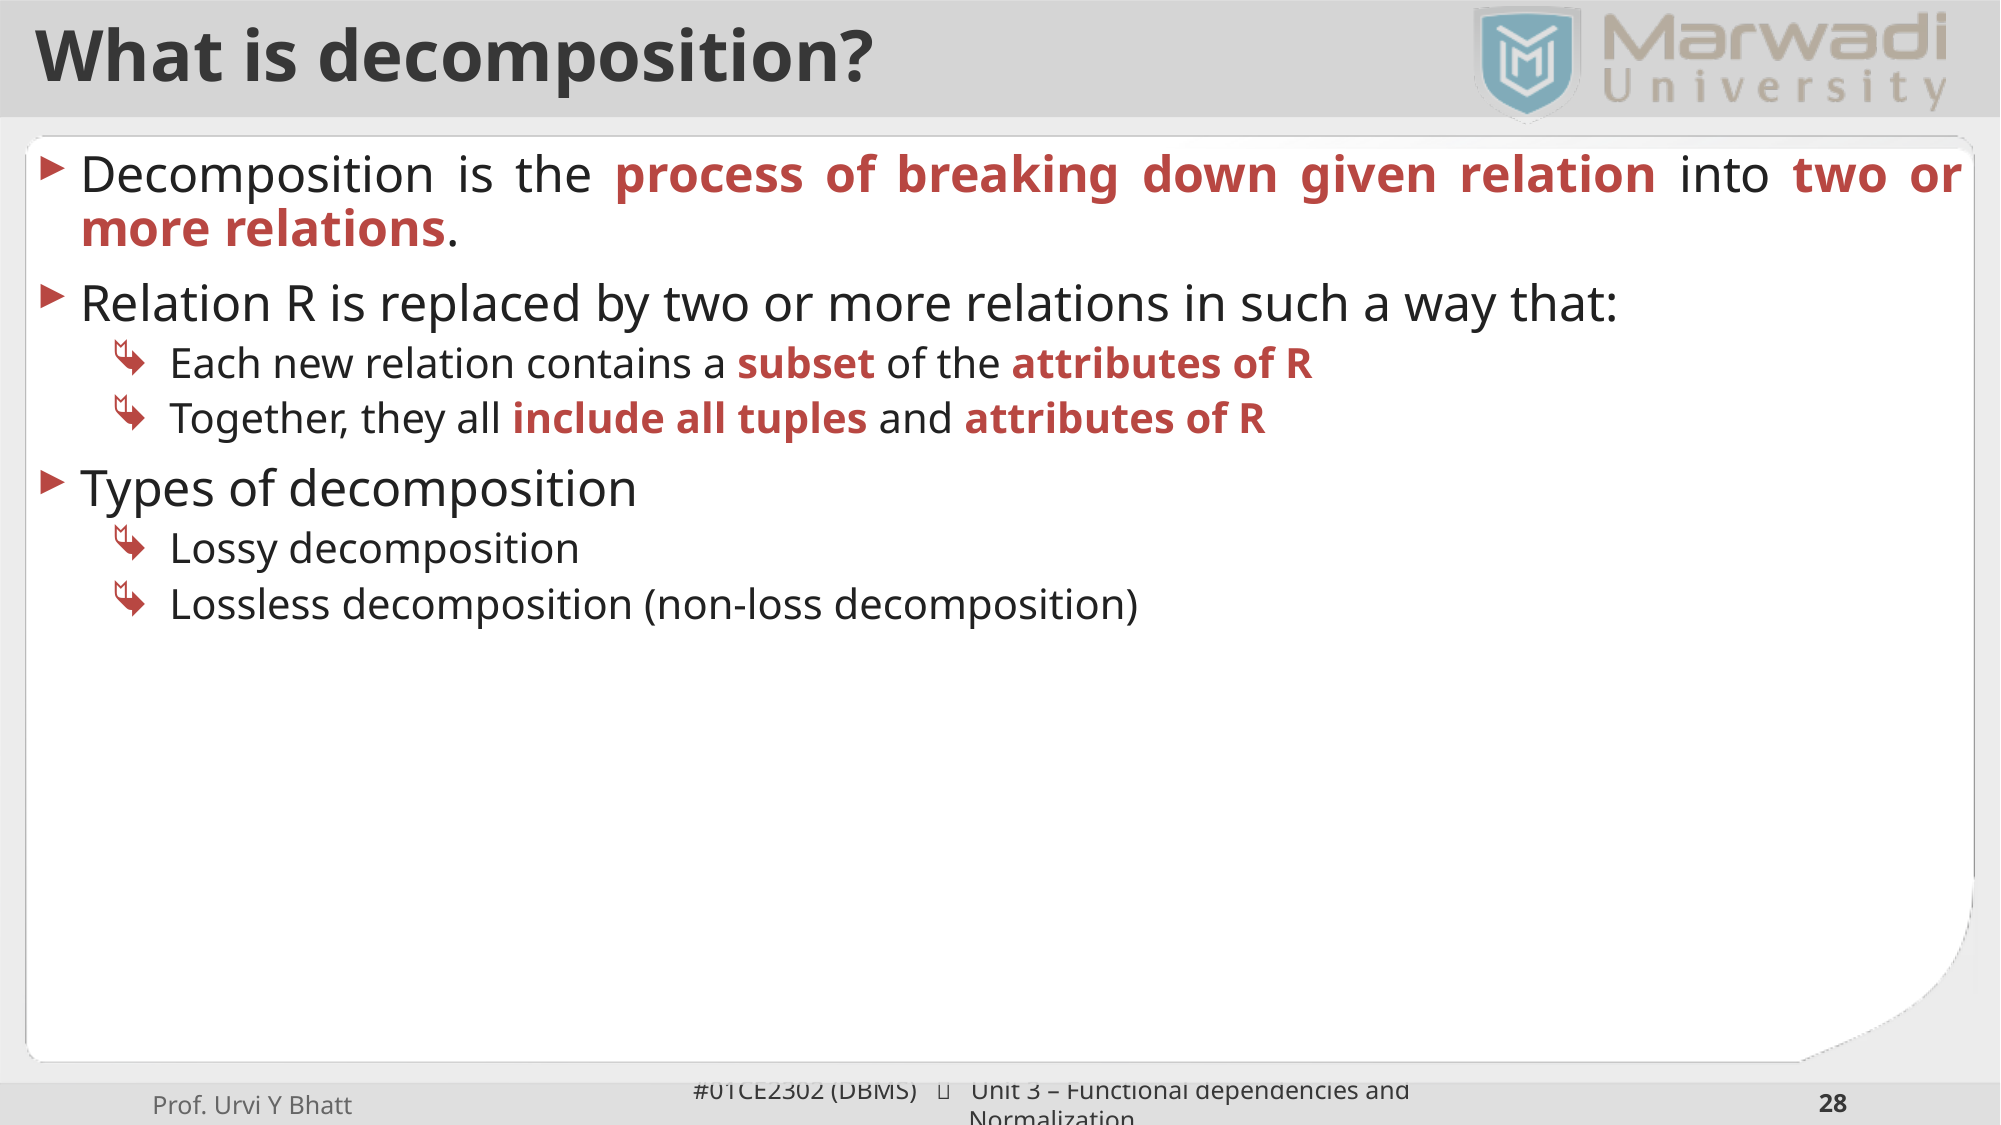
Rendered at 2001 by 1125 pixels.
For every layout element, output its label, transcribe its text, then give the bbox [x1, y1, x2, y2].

picture [0, 118, 2000, 1085]
title What is decomposition? [0, 0, 2000, 118]
list Decomposition is the process of breaking down given relation into two or more relations. Relation R is replaced by two or more relations in such a way that: Each new relation contains a subset of the attributes of R Together, they all include all tuples and attributes of R Types of decomposition Lossy decomposition Lossless decomposition (non-loss decomposition) [21, 141, 1979, 1059]
